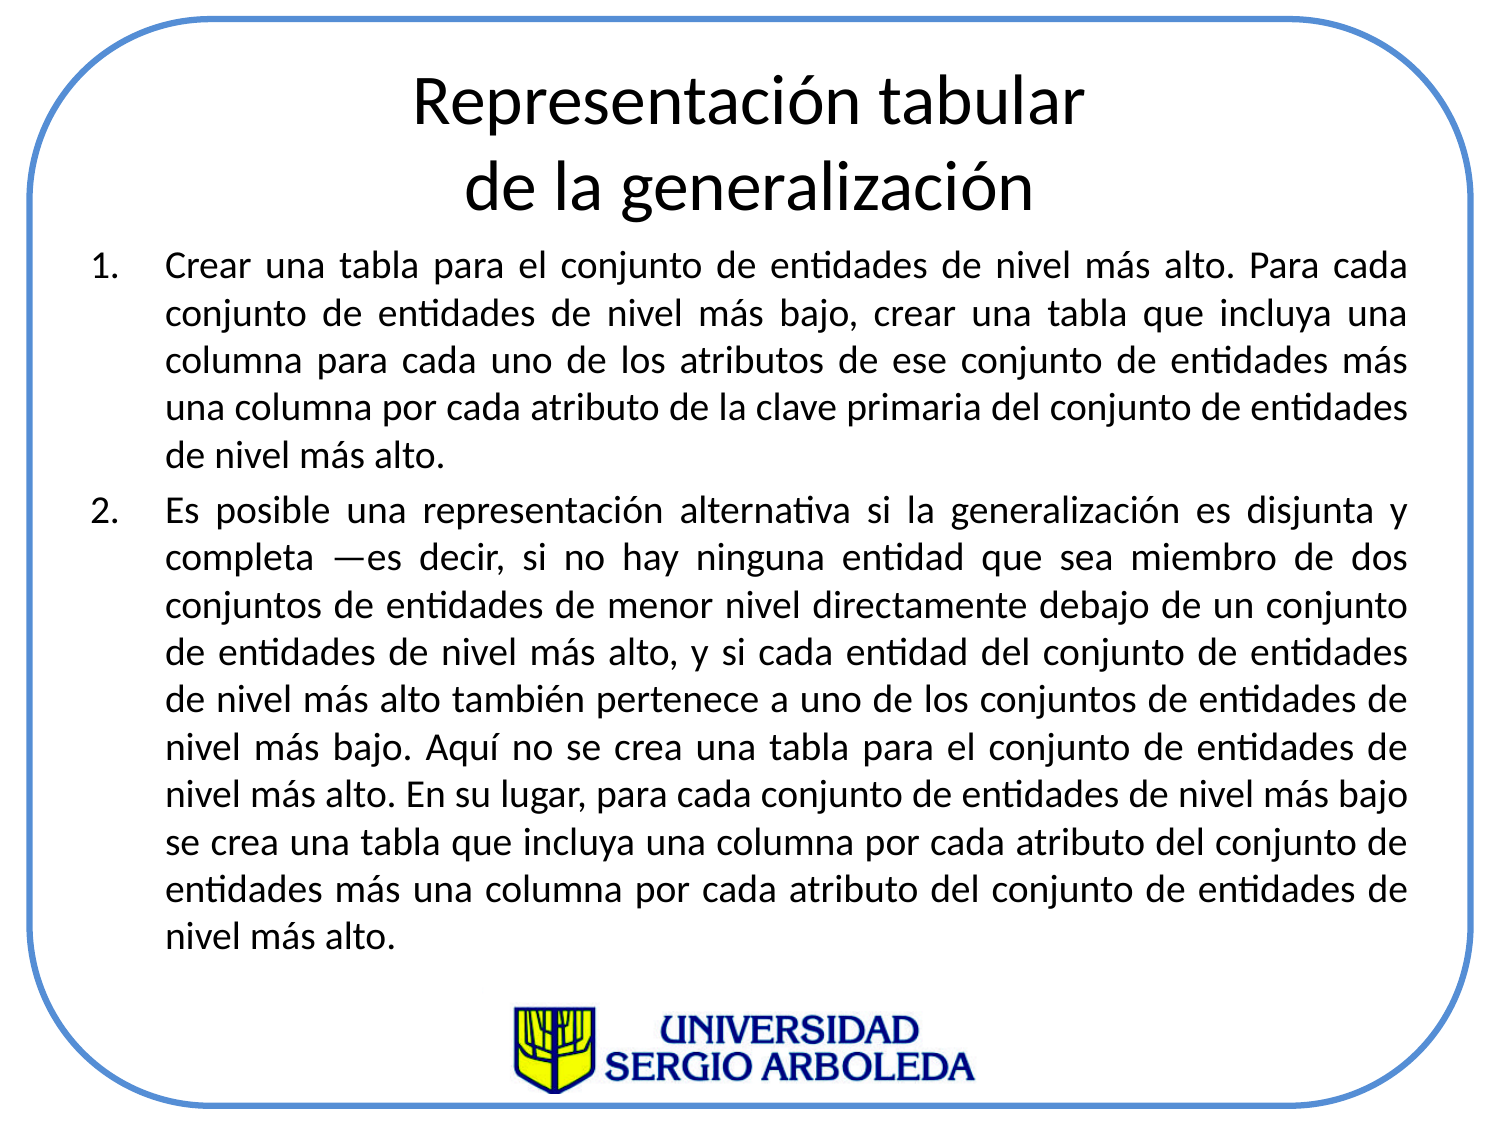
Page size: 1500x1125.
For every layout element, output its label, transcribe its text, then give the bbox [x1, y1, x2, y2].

picture [481, 987, 1018, 1095]
list Crear una tabla para el conjunto de entidades de nivel más alto. Para cada conjunto de entidades de nivel más bajo, crear una tabla que incluya una columna para cada uno de los atributos de ese conjunto de entidades más una columna por cada atributo de la clave primaria del conjunto de entidades de nivel más alto. Es posible una representación alternativa si la generalización es disjunta y completa —es decir, si no hay ninguna entidad que sea miembro de dos conjuntos de entidades de menor nivel directamente debajo de un conjunto de entidades de nivel más alto, y si cada entidad del conjunto de entidades de nivel más alto también pertenece a uno de los conjuntos de entidades de nivel más bajo. Aquí no se crea una tabla para el conjunto de entidades de nivel más alto. En su lugar, para cada conjunto de entidades de nivel más bajo se crea una tabla que incluya una columna por cada atributo del conjunto de entidades más una columna por cada atributo del conjunto de entidades de nivel más alto. [75, 231, 1425, 975]
title Representación tabular de la generalización [75, 45, 1425, 231]
text_box [27, 76, 1473, 1108]
text_box [113, 16, 1387, 45]
